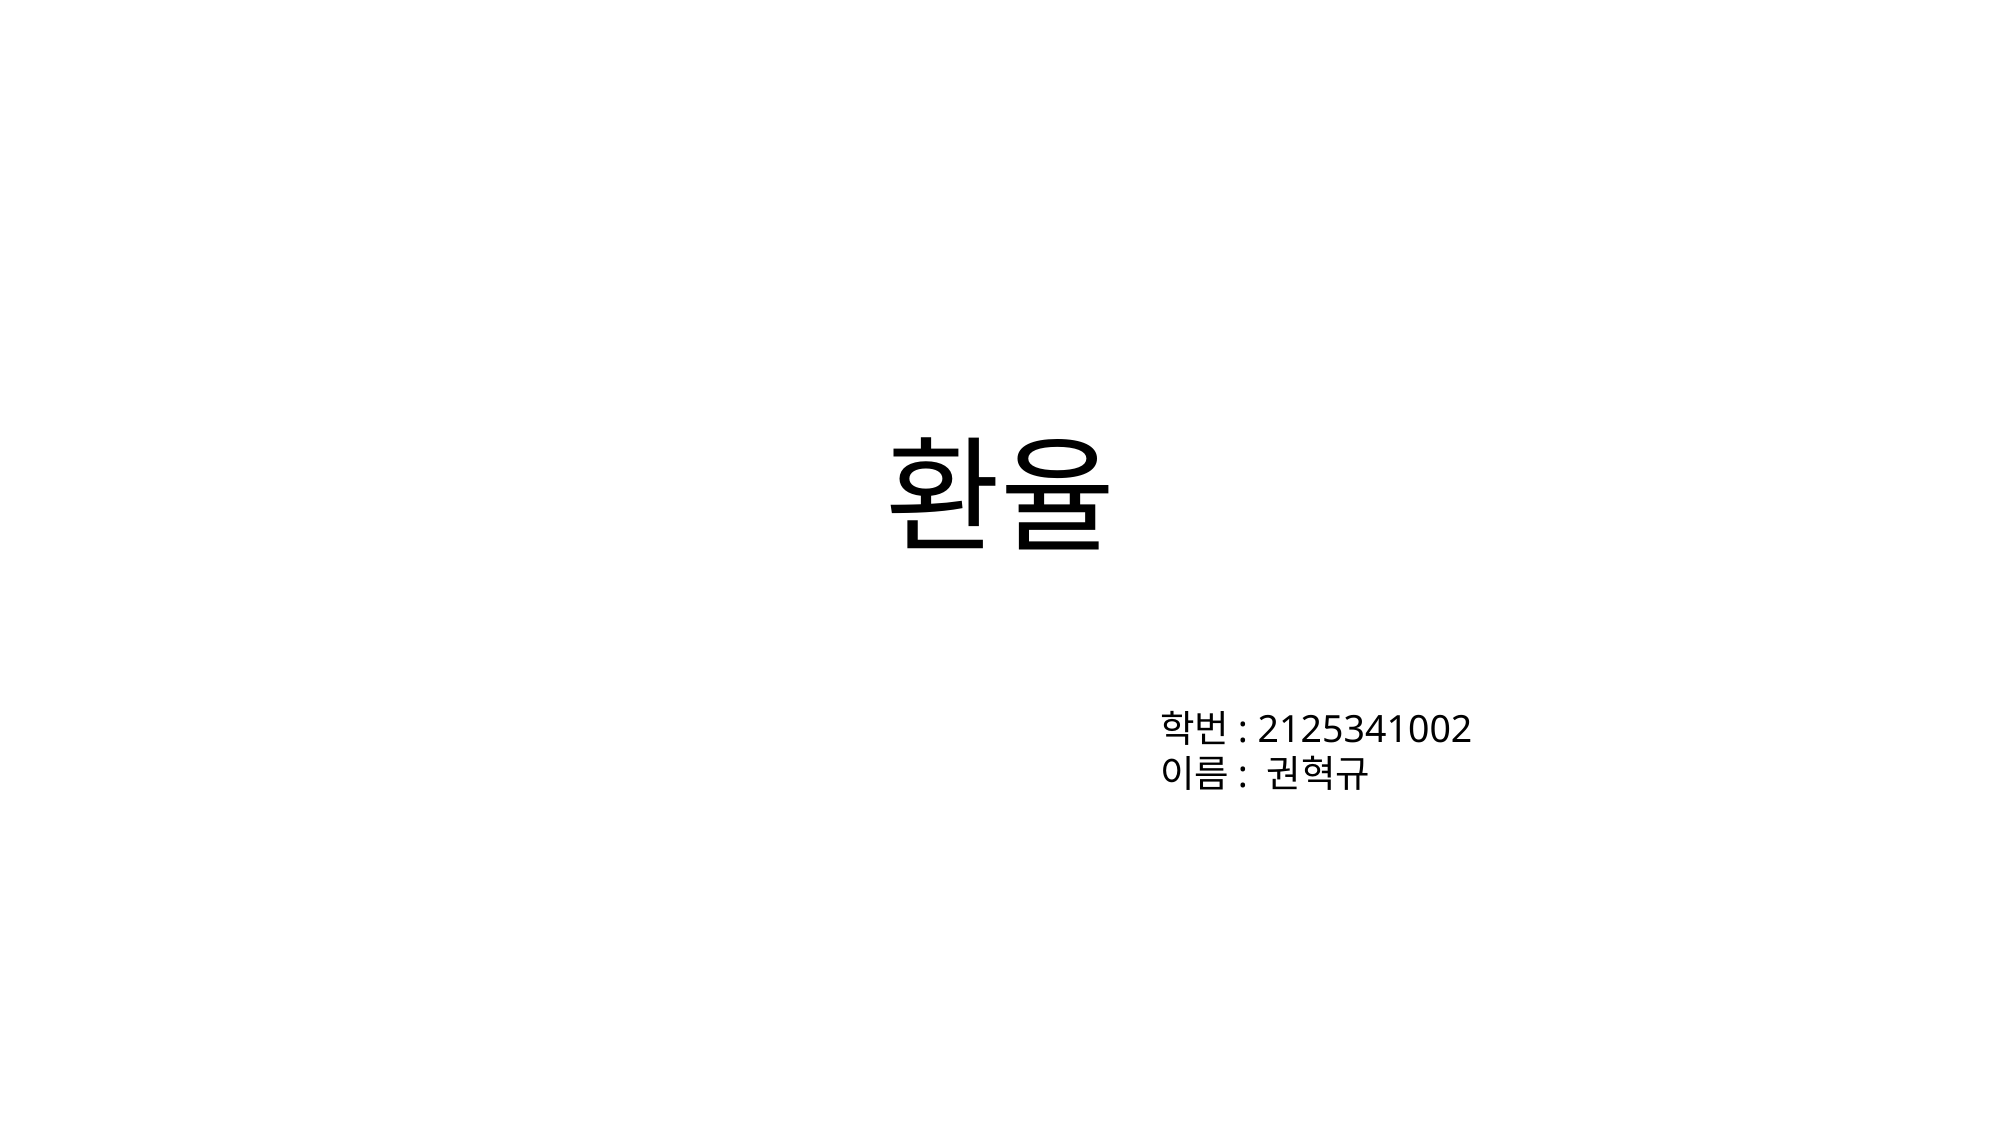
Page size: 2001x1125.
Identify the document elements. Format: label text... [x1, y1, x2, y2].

title 환율 [249, 184, 1750, 576]
text_box 학번: 2125341002 이름: 권혁규 [1145, 697, 1796, 802]
